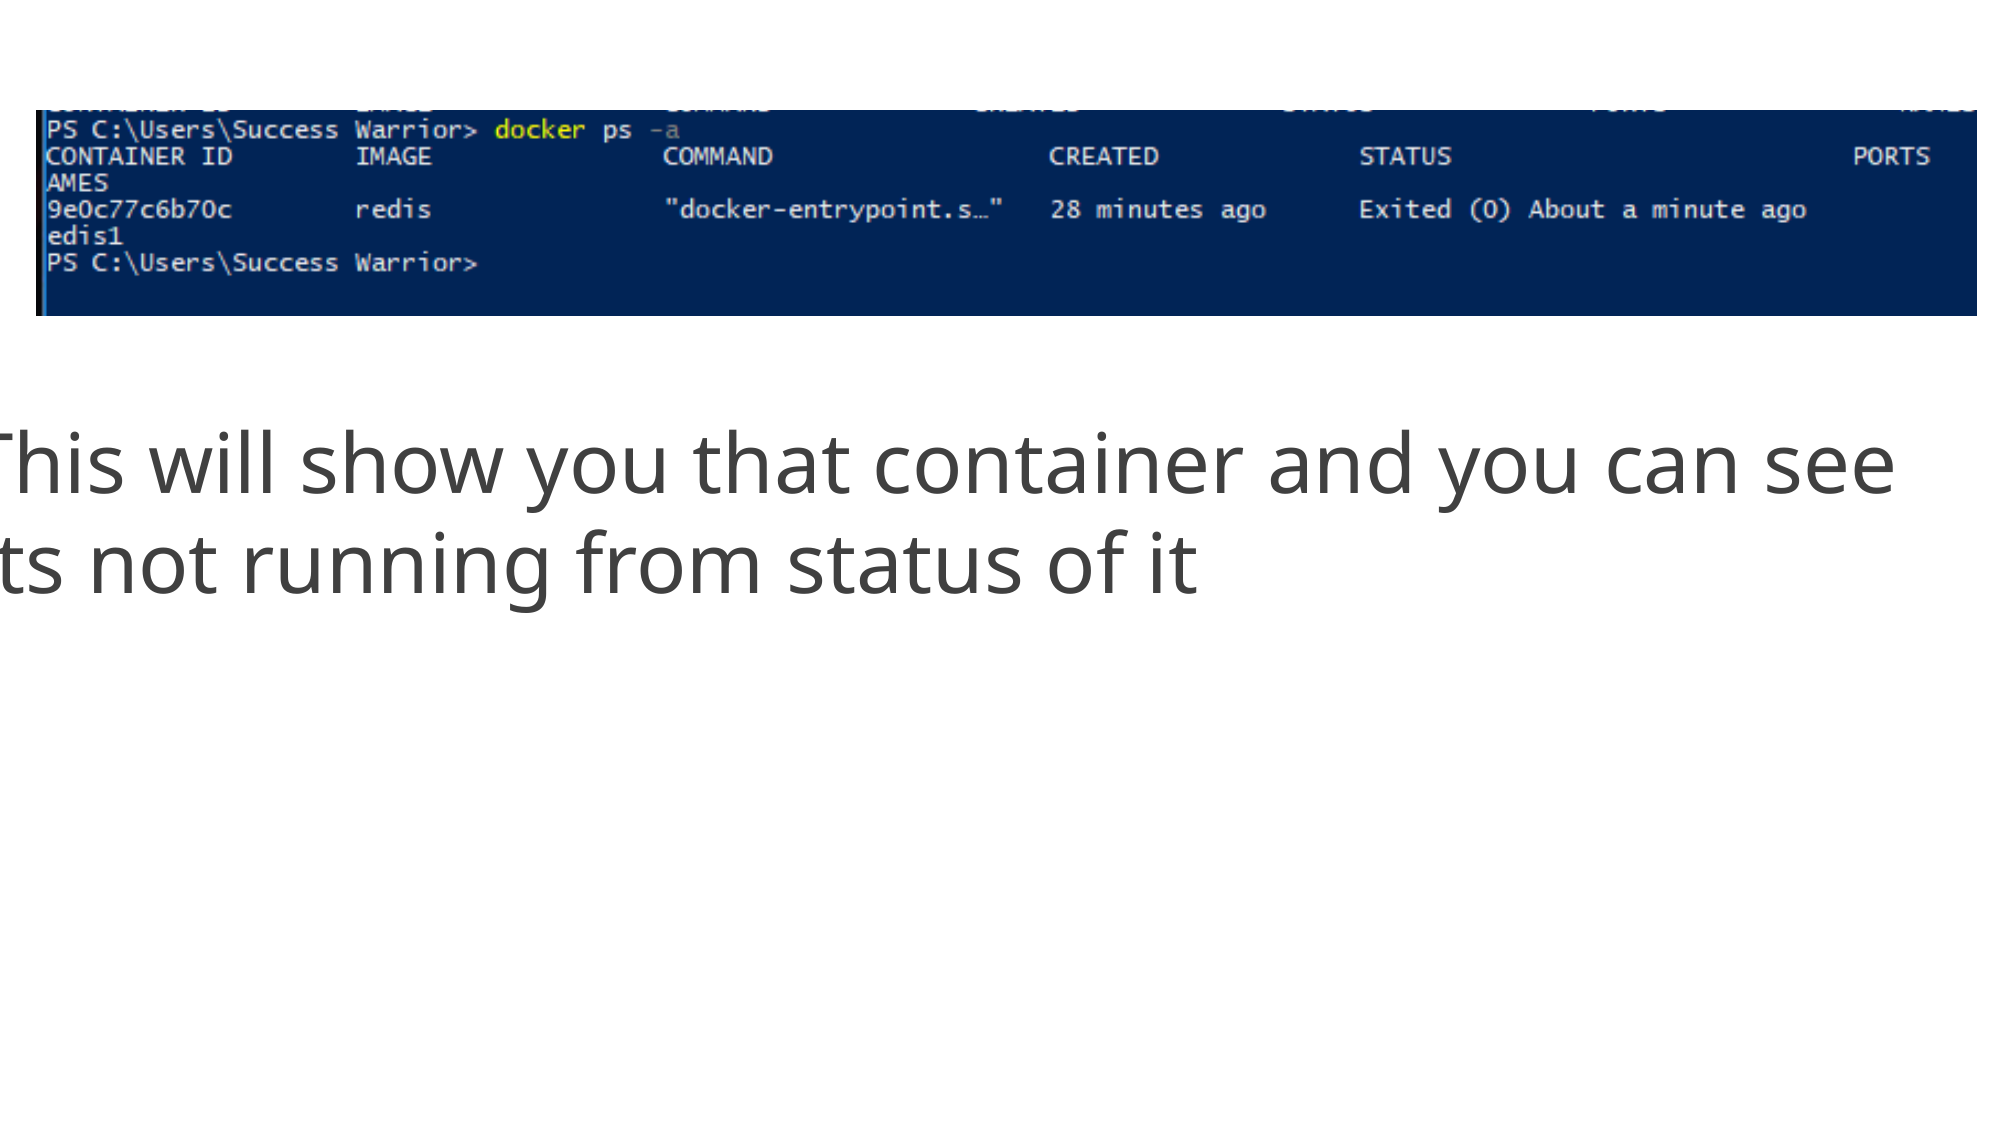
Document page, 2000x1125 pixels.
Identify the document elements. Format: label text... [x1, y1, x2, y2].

text_box This will show you that container and you can see Its not running from status of it [0, 410, 1900, 611]
picture [36, 110, 1977, 316]
